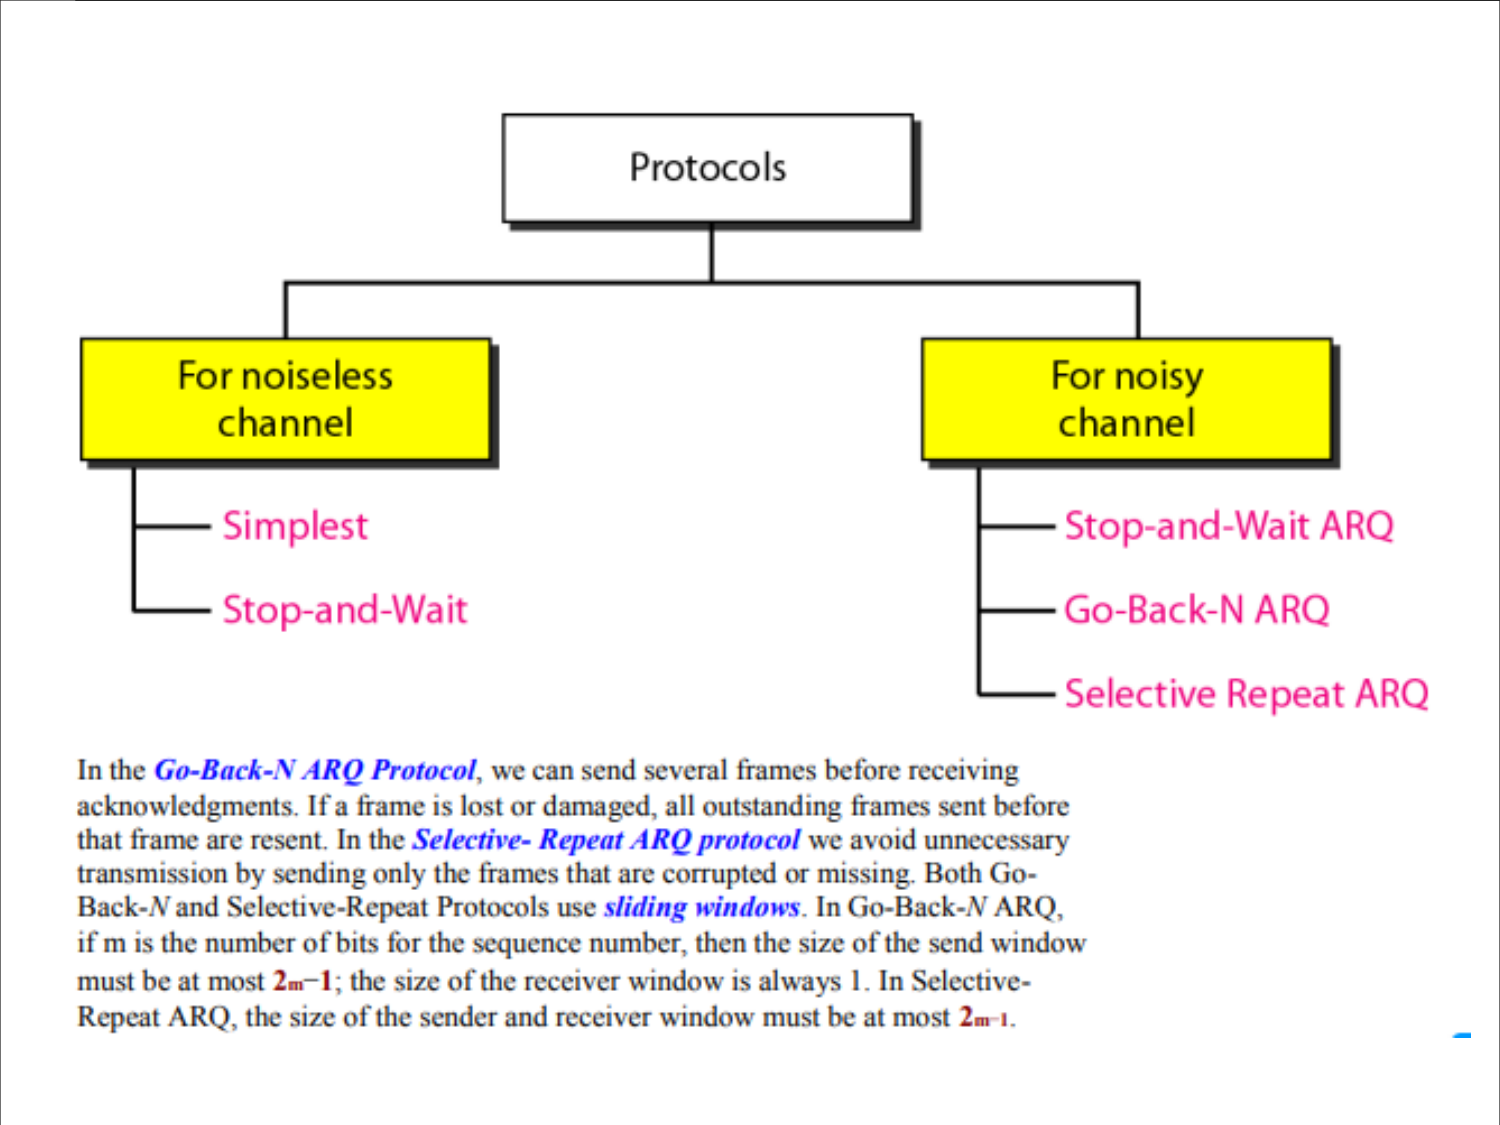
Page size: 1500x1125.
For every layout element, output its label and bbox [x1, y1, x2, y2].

picture [29, 87, 1471, 1038]
